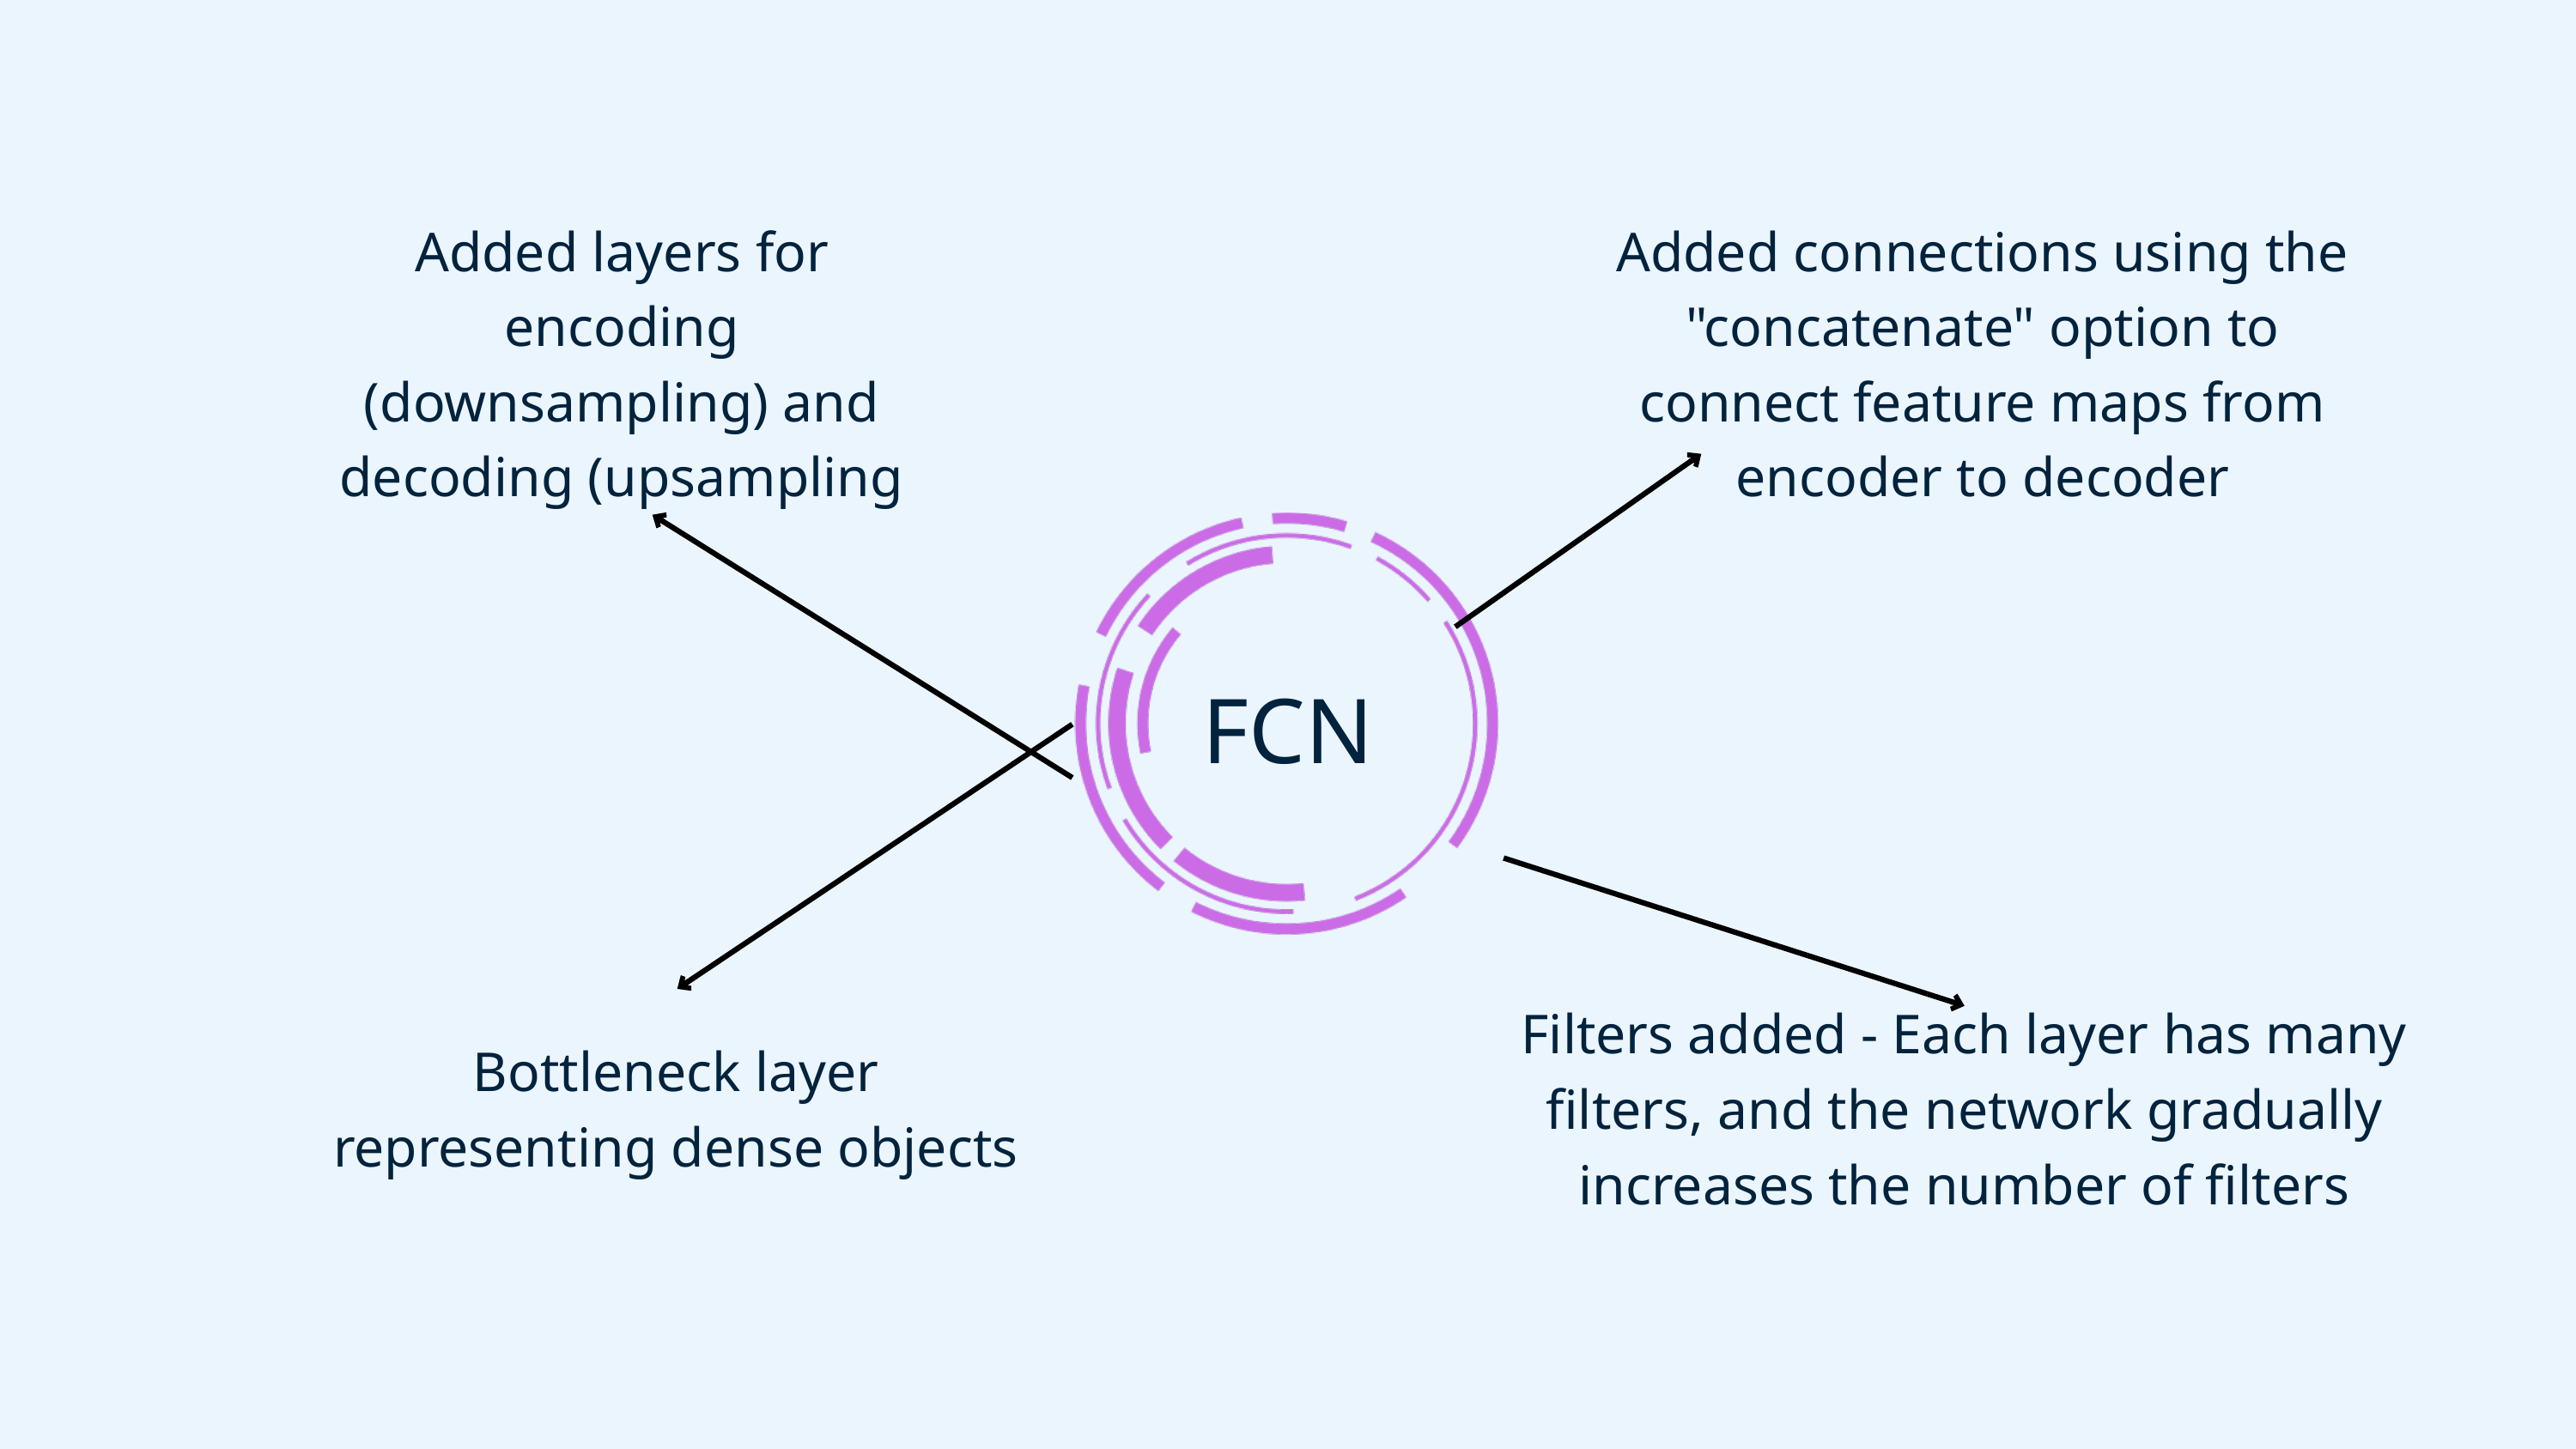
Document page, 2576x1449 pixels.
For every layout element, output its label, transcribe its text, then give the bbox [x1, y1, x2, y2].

text_box Filters added - Each layer has many filters, and the network gradually increases the number of filters [1504, 989, 2426, 1216]
text_box [677, 724, 1072, 990]
text_box FCN [1192, 656, 1384, 782]
text_box Added connections using the "concatenate" option to connect feature maps from encoder to decoder [1595, 206, 2372, 508]
text_box [652, 513, 1030, 752]
text_box Bottleneck layer representing dense objects [317, 1027, 1036, 1178]
text_box Added layers for encoding (downsampling) and decoding (upsampling [317, 206, 927, 508]
text_box [1072, 512, 1504, 937]
